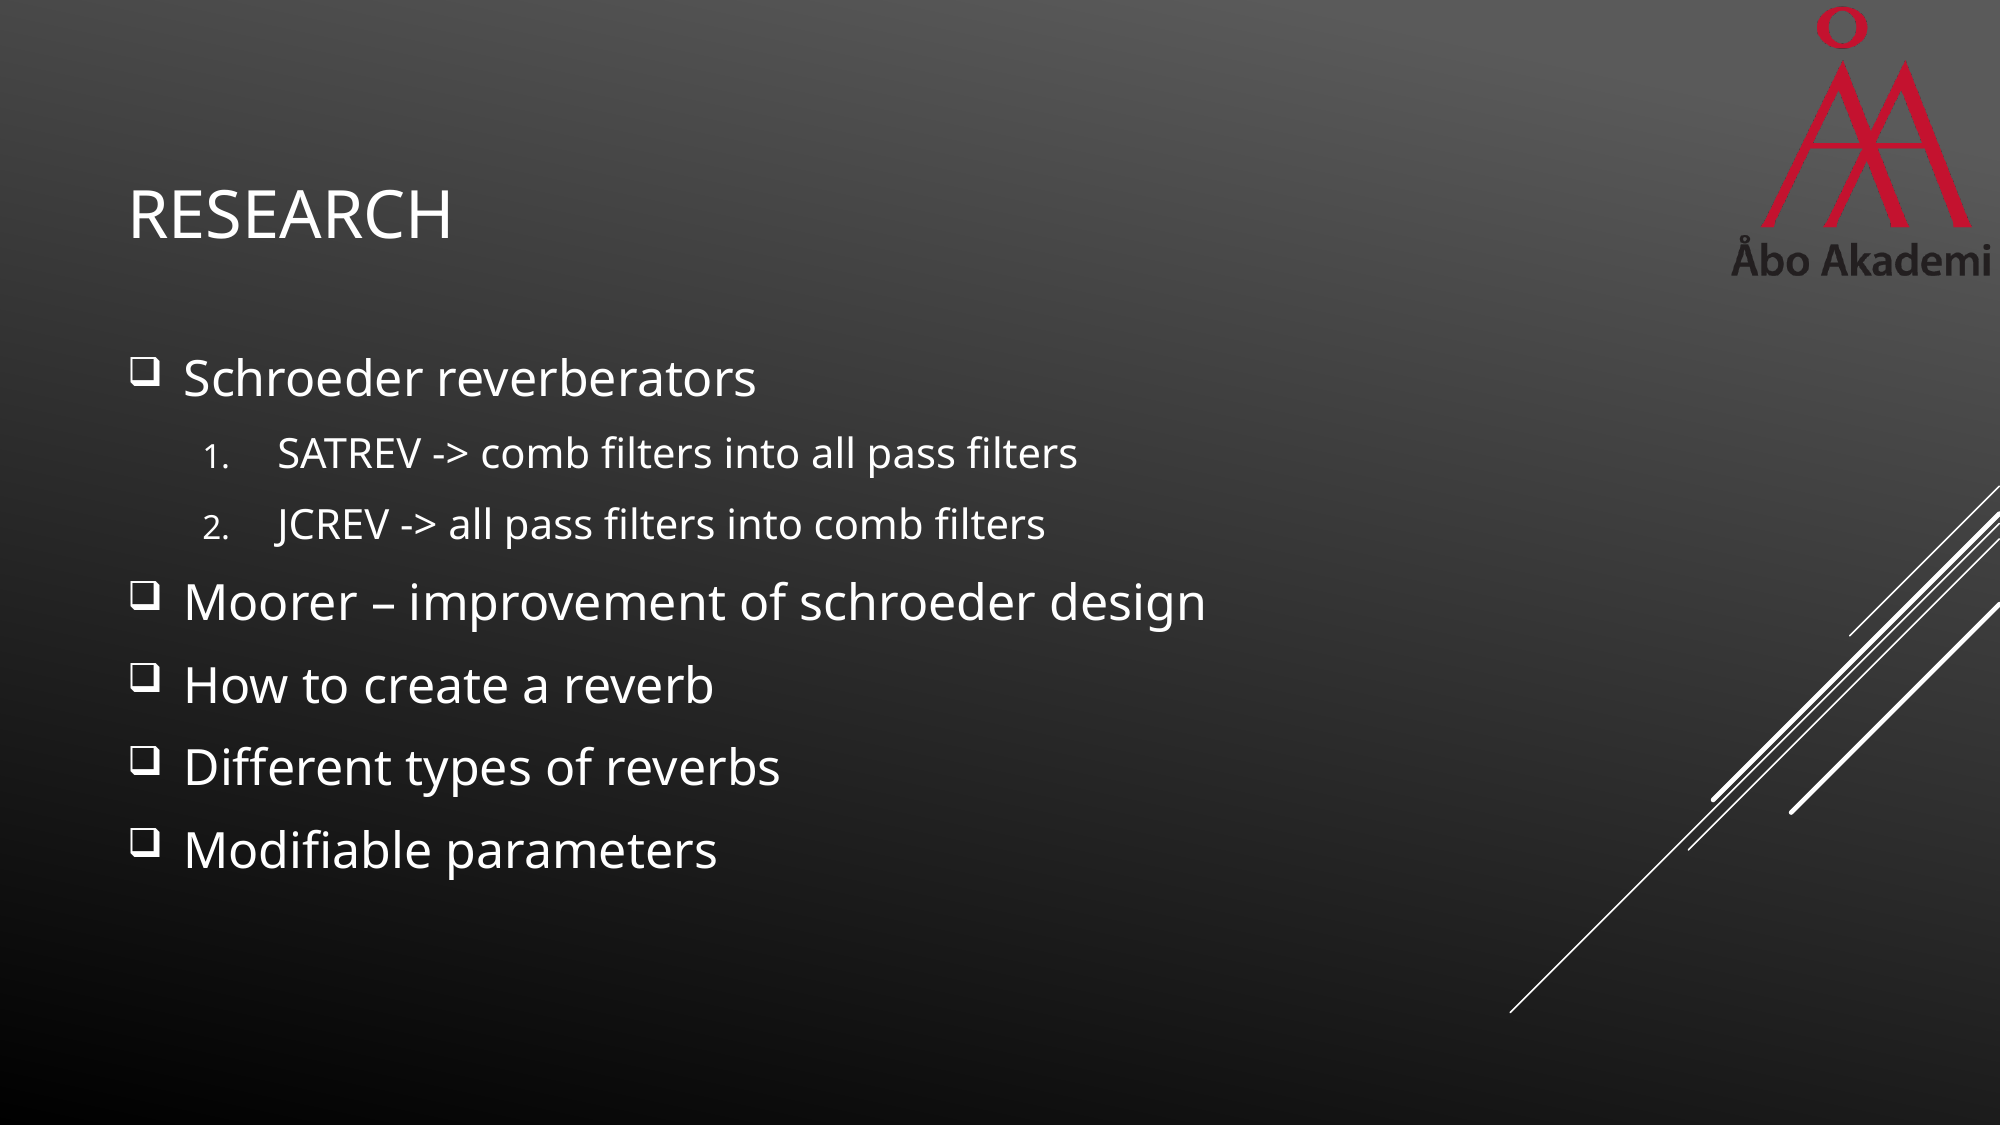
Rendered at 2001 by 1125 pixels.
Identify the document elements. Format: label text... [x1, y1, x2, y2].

title Research [112, 112, 1763, 313]
list Schroeder reverberators SATREV -> comb filters into all pass filters JCREV -> all pass filters into comb filters Moorer – improvement of schroeder design How to create a reverb Different types of reverbs Modifiable parameters [112, 312, 1513, 984]
picture [1720, 0, 2000, 280]
